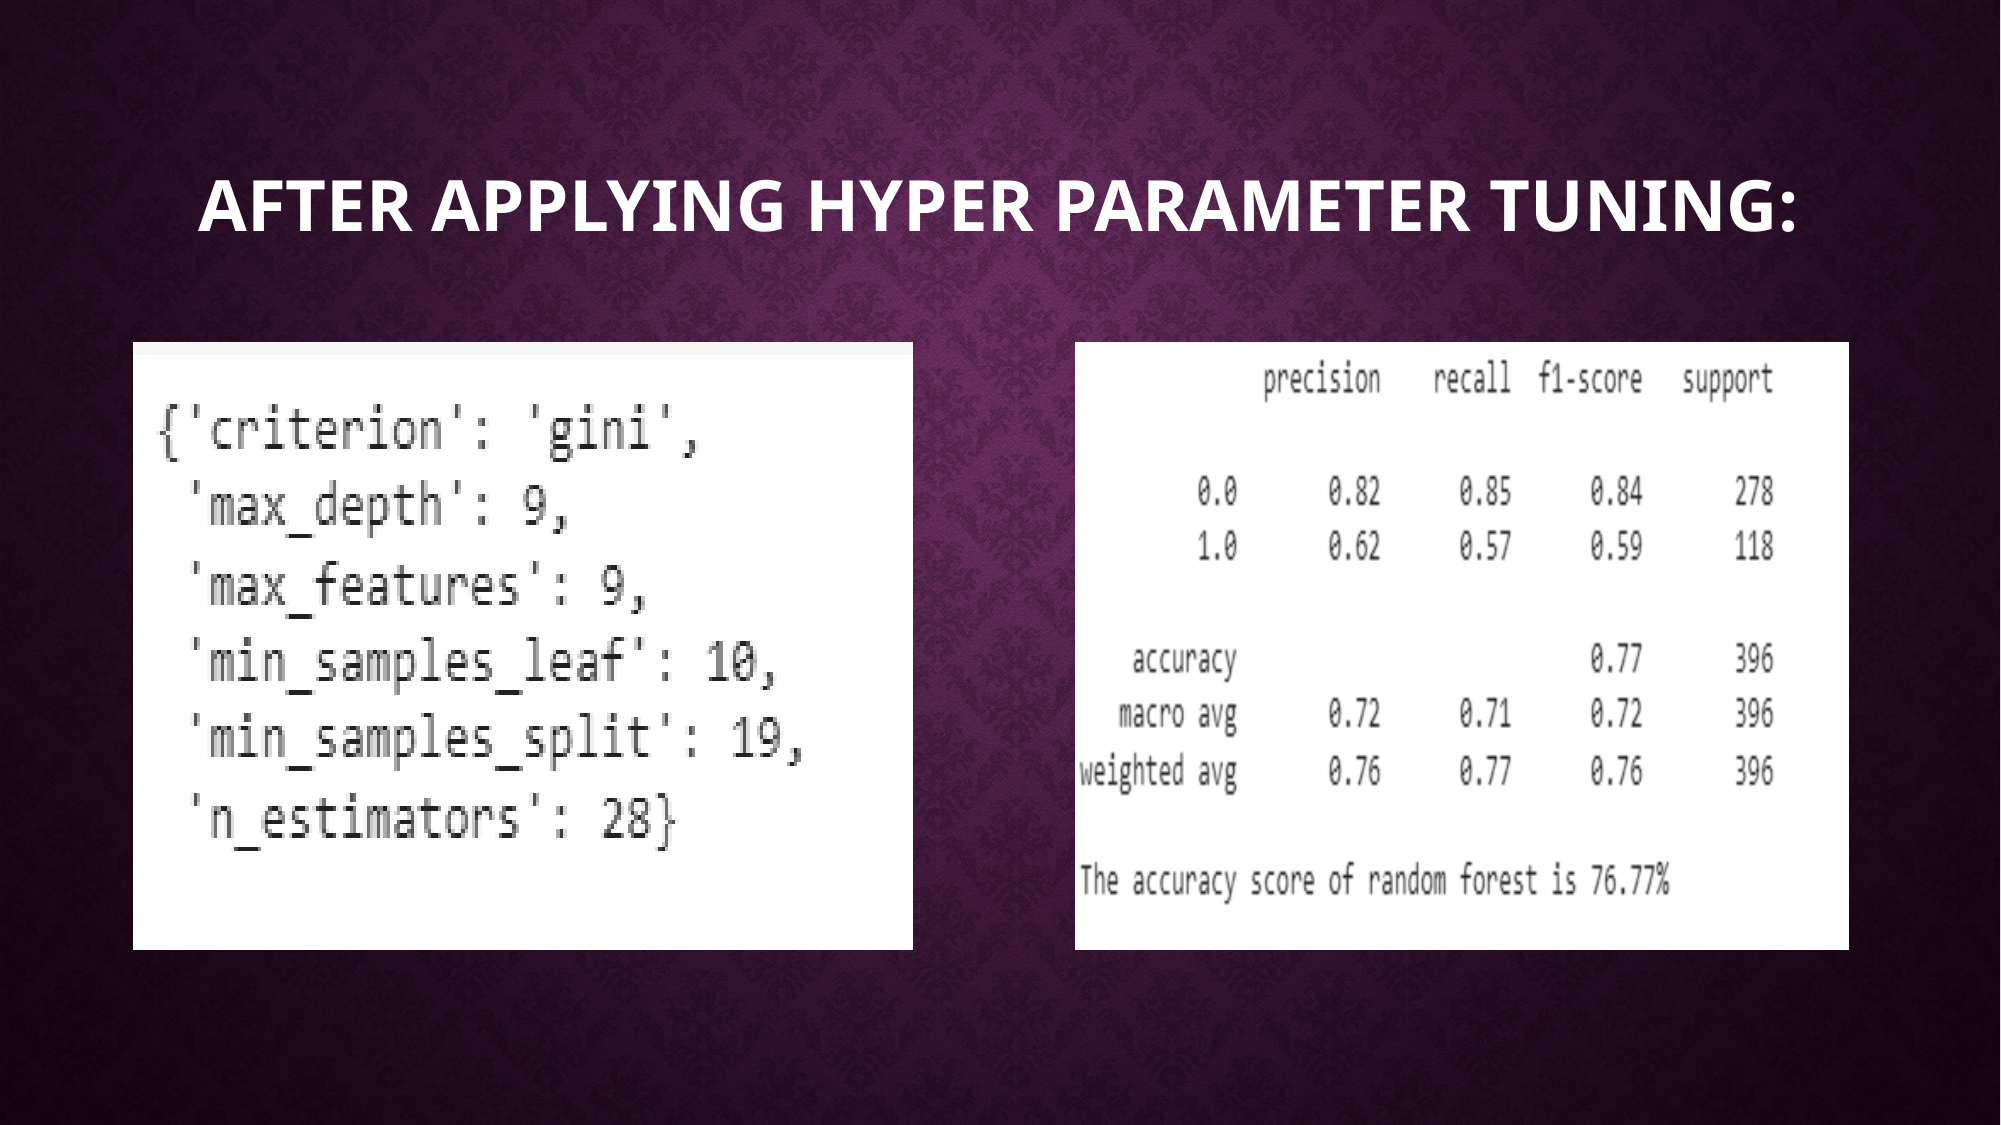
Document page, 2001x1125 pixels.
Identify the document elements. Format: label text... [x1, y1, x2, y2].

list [132, 341, 914, 951]
title After applying hyper parameter tuning: [149, 99, 1849, 318]
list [1074, 341, 1849, 951]
